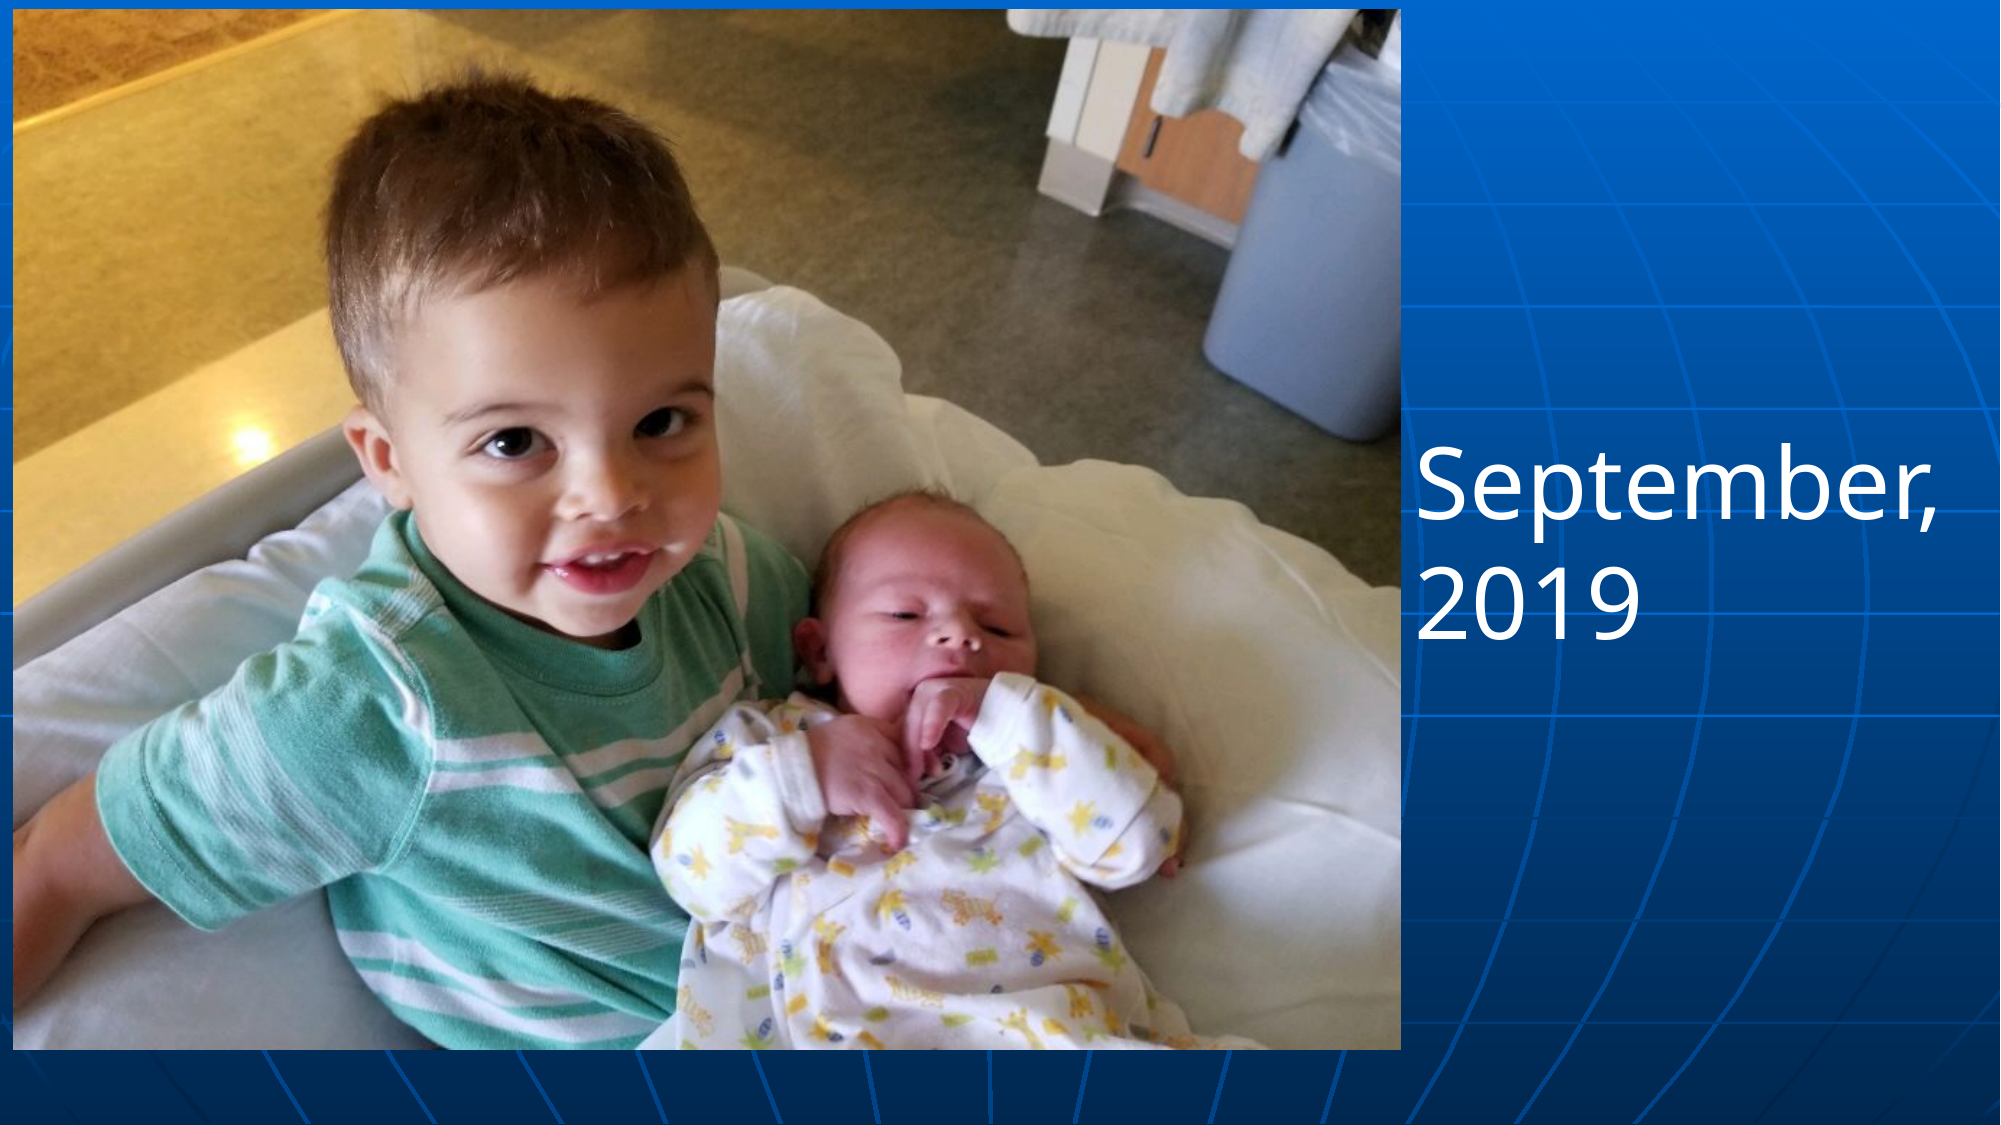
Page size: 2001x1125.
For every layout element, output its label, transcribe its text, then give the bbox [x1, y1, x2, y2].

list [12, 9, 1401, 1051]
text_box September, 2019 [1405, 412, 2000, 668]
